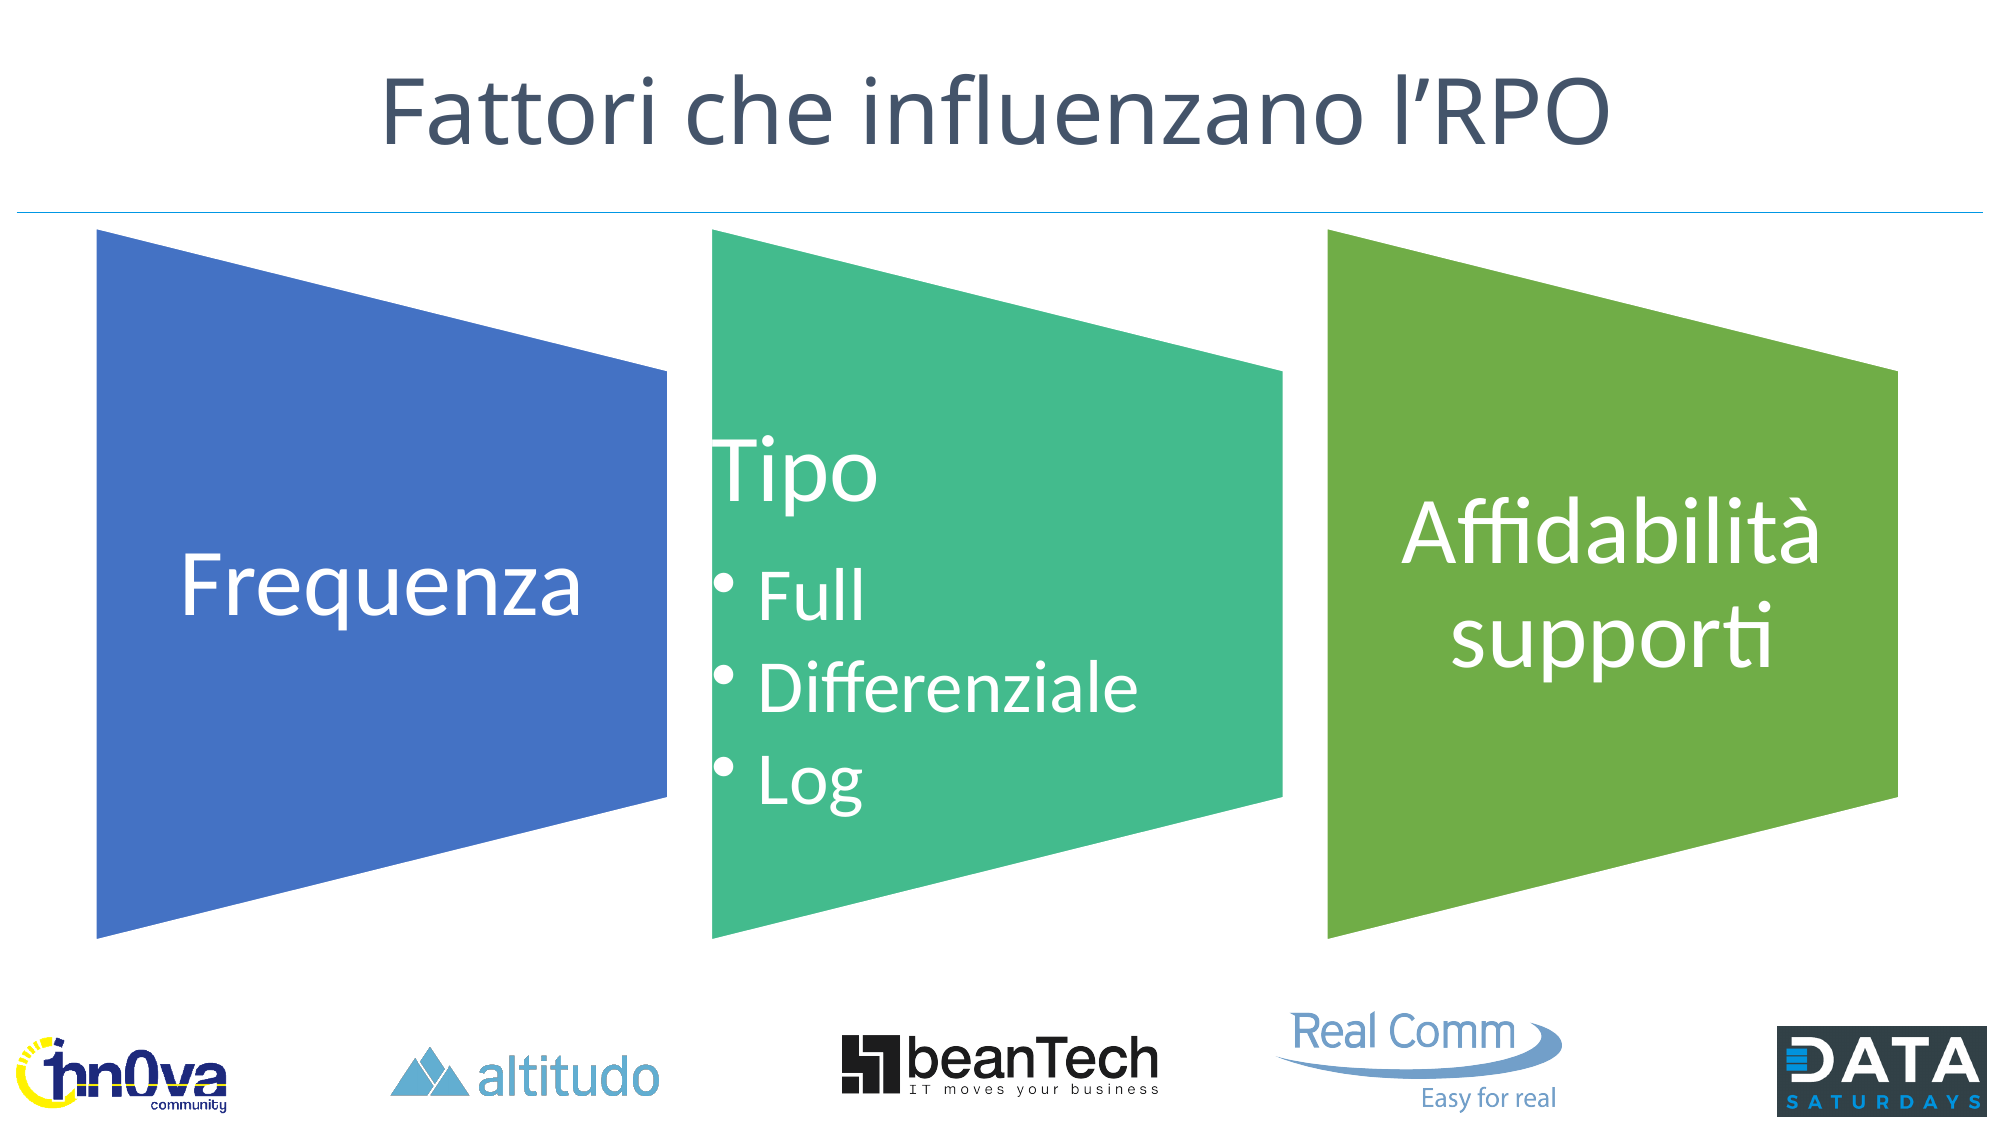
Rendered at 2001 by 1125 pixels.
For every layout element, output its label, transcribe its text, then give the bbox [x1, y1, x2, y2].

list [95, 227, 1900, 941]
picture [1275, 1011, 1562, 1113]
picture [842, 1035, 1158, 1097]
picture [387, 1037, 663, 1106]
picture [5, 1029, 238, 1125]
picture [1777, 1026, 1987, 1117]
title Fattori che influenzano l’RPO [95, 0, 1900, 205]
